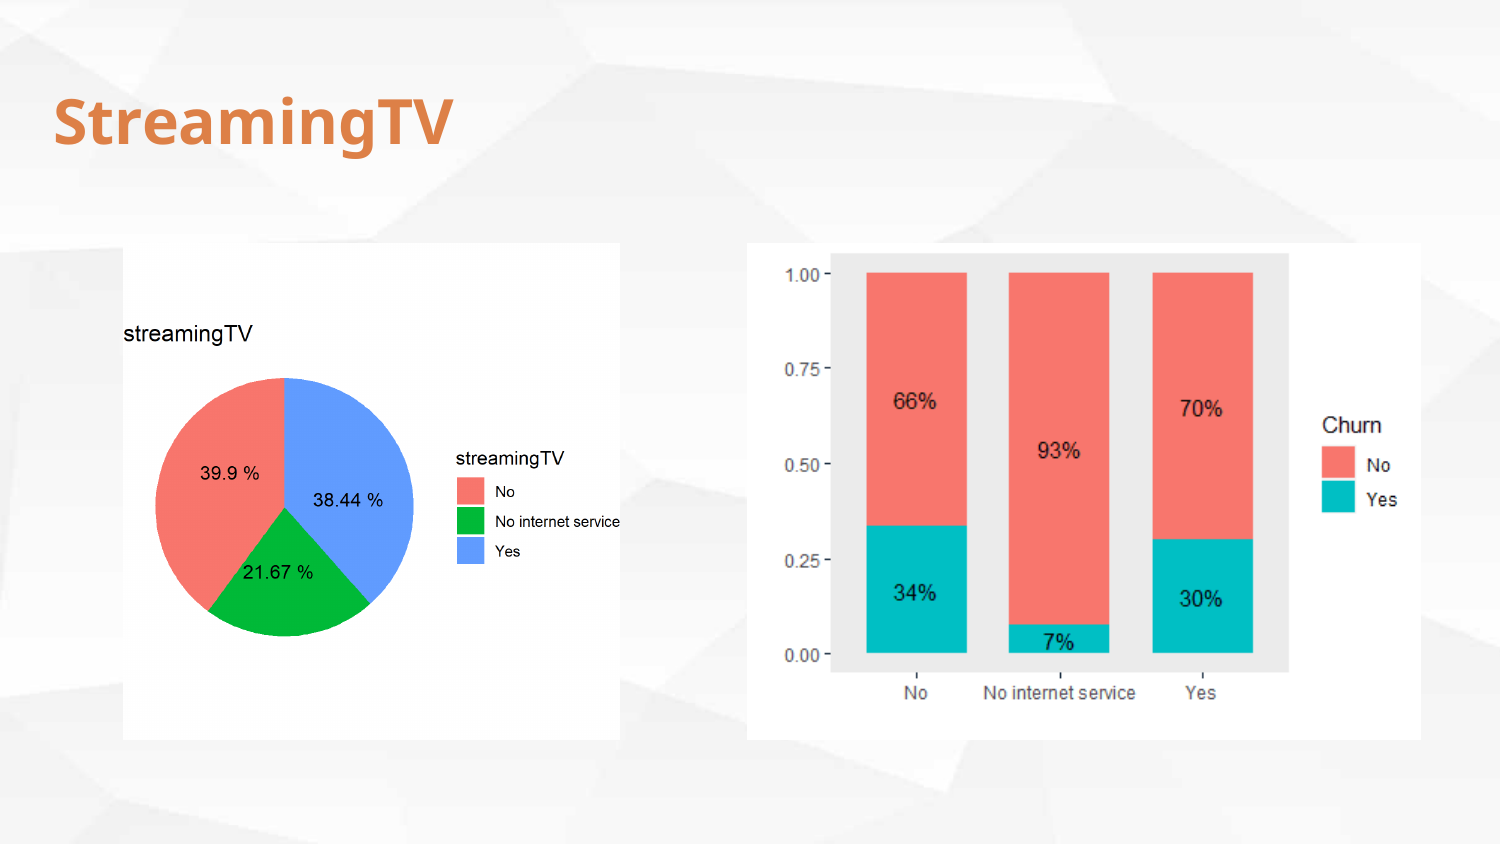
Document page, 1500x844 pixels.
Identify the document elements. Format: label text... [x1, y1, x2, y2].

picture [0, 0, 1500, 844]
text_box StreamingTV [53, 82, 1500, 158]
